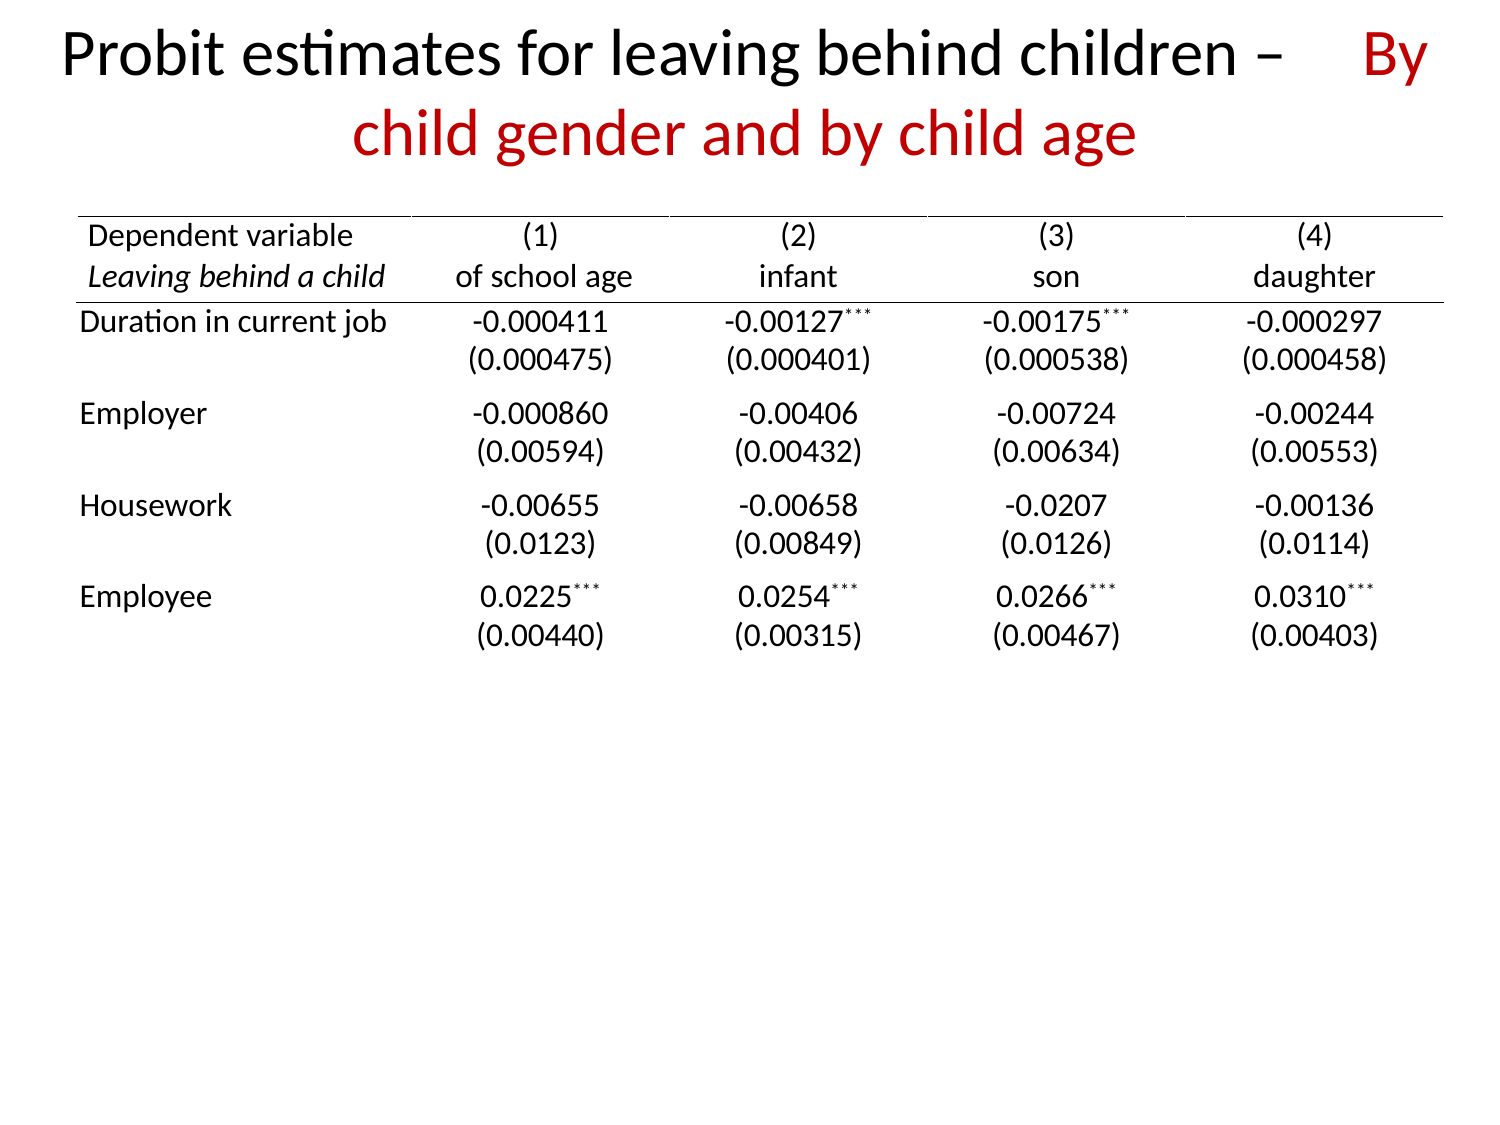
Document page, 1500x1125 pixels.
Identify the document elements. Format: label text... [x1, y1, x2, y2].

table_cell -0.00658 (0.00849) [670, 487, 927, 577]
table_cell -0.00127*** (0.000401) [670, 303, 927, 393]
table_cell 0.0266*** (0.00467) [928, 579, 1185, 669]
table_cell -0.000297 (0.000458) [1186, 303, 1443, 393]
table_cell Employee [78, 579, 411, 669]
table_cell Housework [78, 487, 411, 577]
table_header (3) [928, 217, 1185, 262]
table_cell -0.00136 (0.0114) [1186, 487, 1443, 577]
table_cell -0.00724 (0.00634) [928, 395, 1185, 485]
table_cell Duration in current job [78, 303, 411, 393]
table_header (4) [1186, 217, 1443, 262]
table_cell -0.00175*** (0.000538) [928, 303, 1185, 393]
table_header (2) [670, 217, 927, 262]
table_cell of school age [412, 263, 669, 302]
table_cell 0.0225*** (0.00440) [412, 579, 669, 669]
text_box Probit estimates for leaving behind children – By child gender and by child age [46, 0, 1444, 176]
table_cell son [928, 263, 1185, 302]
table_cell 0.0310*** (0.00403) [1186, 579, 1443, 669]
table_cell infant [670, 263, 927, 302]
table_cell -0.0207 (0.0126) [928, 487, 1185, 577]
table_cell -0.000860 (0.00594) [412, 395, 669, 485]
table_cell daughter [1186, 263, 1443, 302]
table_cell Employer [78, 395, 411, 485]
table_cell 0.0254*** (0.00315) [670, 579, 927, 669]
table_cell -0.00244 (0.00553) [1186, 395, 1443, 485]
table_cell Leaving behind a child [78, 263, 411, 302]
table_cell -0.00655 (0.0123) [412, 487, 669, 577]
table_header Dependent variable [78, 217, 411, 262]
table_cell -0.00406 (0.00432) [670, 395, 927, 485]
table_header (1) [412, 217, 669, 262]
table_cell -0.000411 (0.000475) [412, 303, 669, 393]
